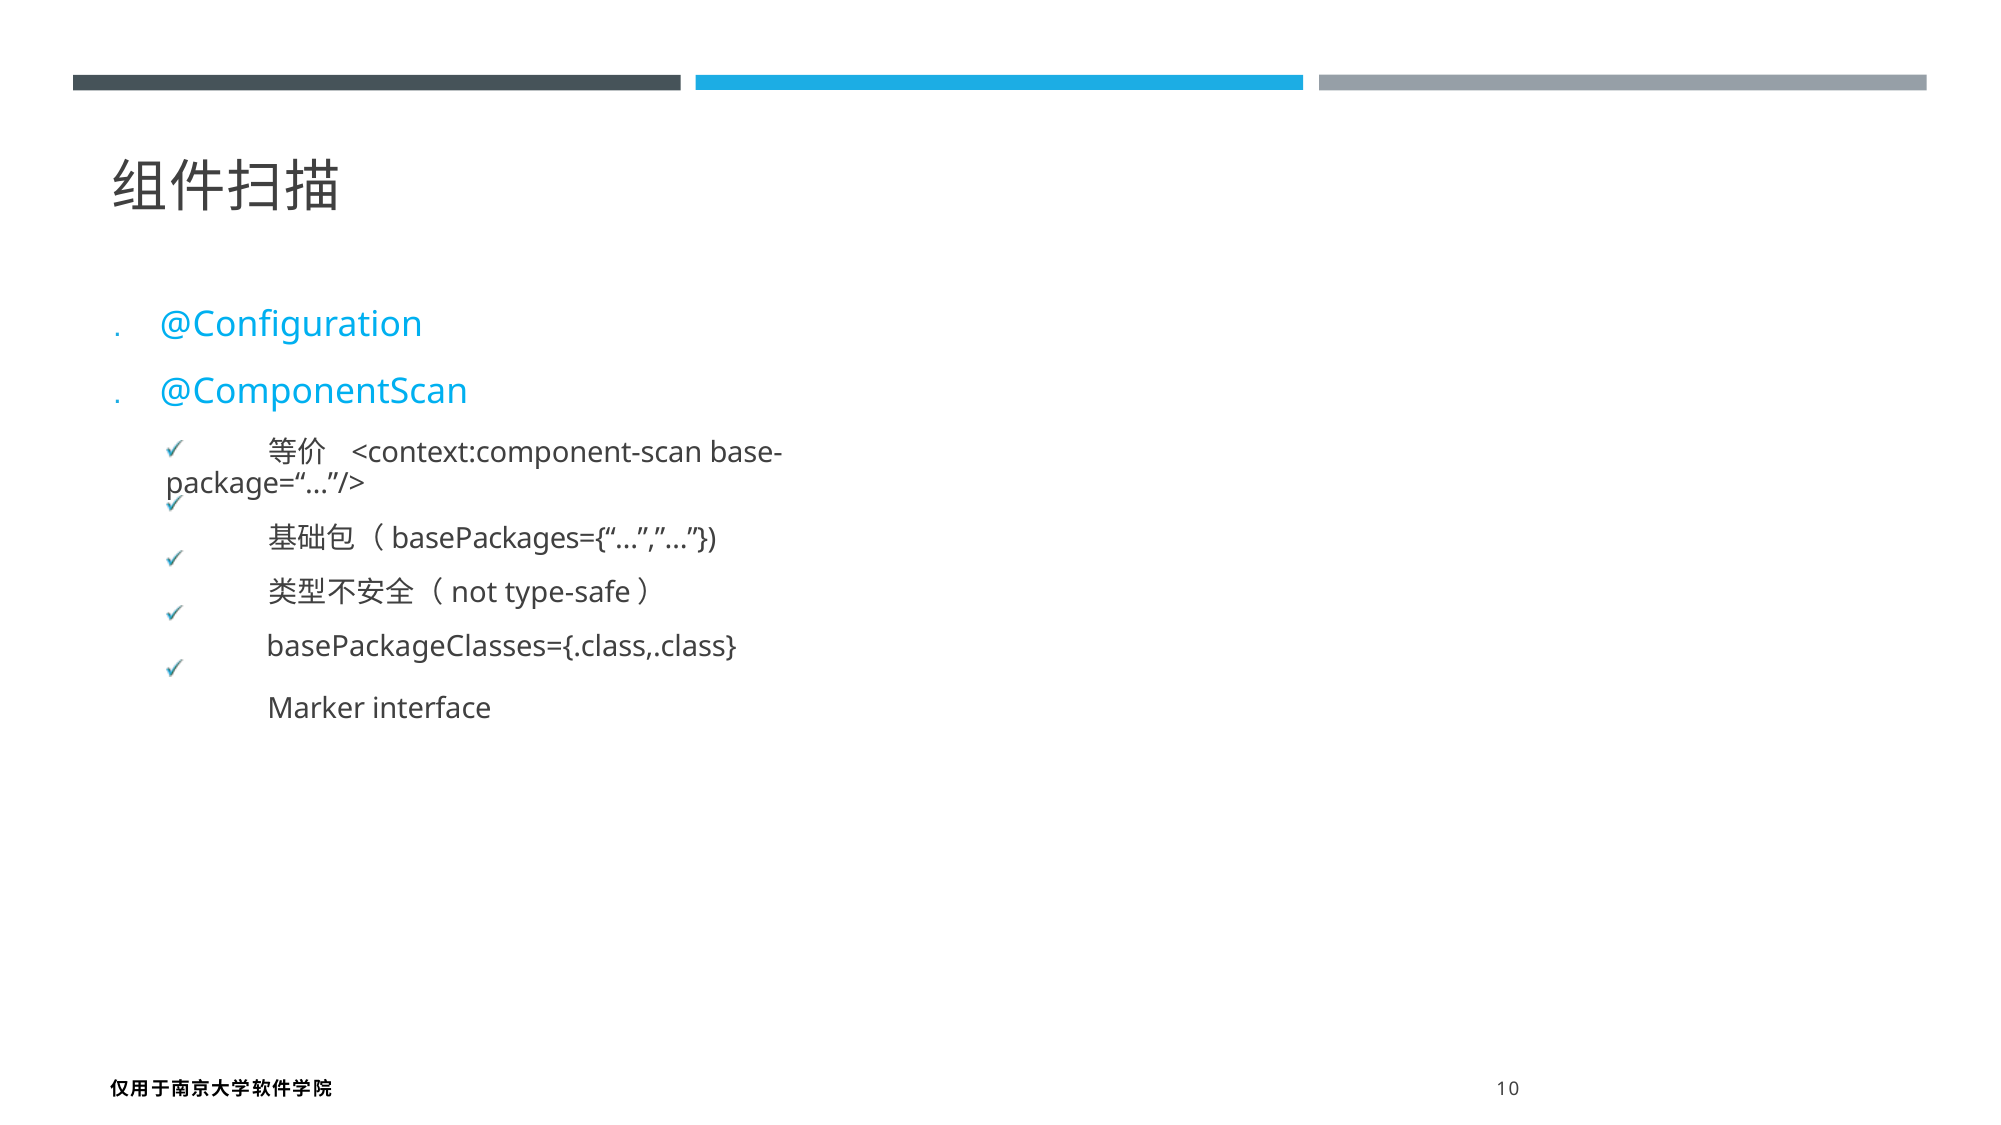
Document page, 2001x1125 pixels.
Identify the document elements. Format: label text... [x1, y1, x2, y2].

picture [165, 549, 185, 568]
picture [165, 440, 185, 459]
text_box [1319, 74, 1927, 91]
picture [165, 604, 185, 622]
text_box 仅用于南京大学软件学院 10 [108, 1072, 1892, 1101]
picture [165, 658, 185, 677]
picture [165, 495, 185, 513]
text_box [695, 74, 1304, 90]
text_box 组件扫描 [109, 147, 346, 220]
text_box . @Configuration . @ComponentScan 等价 <context:component-scan base-package=“…”/> 基础包（basePackages={“…”,”…”}) 类型不安全（not type-safe） basePackageClasses={.class,.class} Marker interface [111, 303, 959, 696]
text_box [73, 74, 681, 91]
